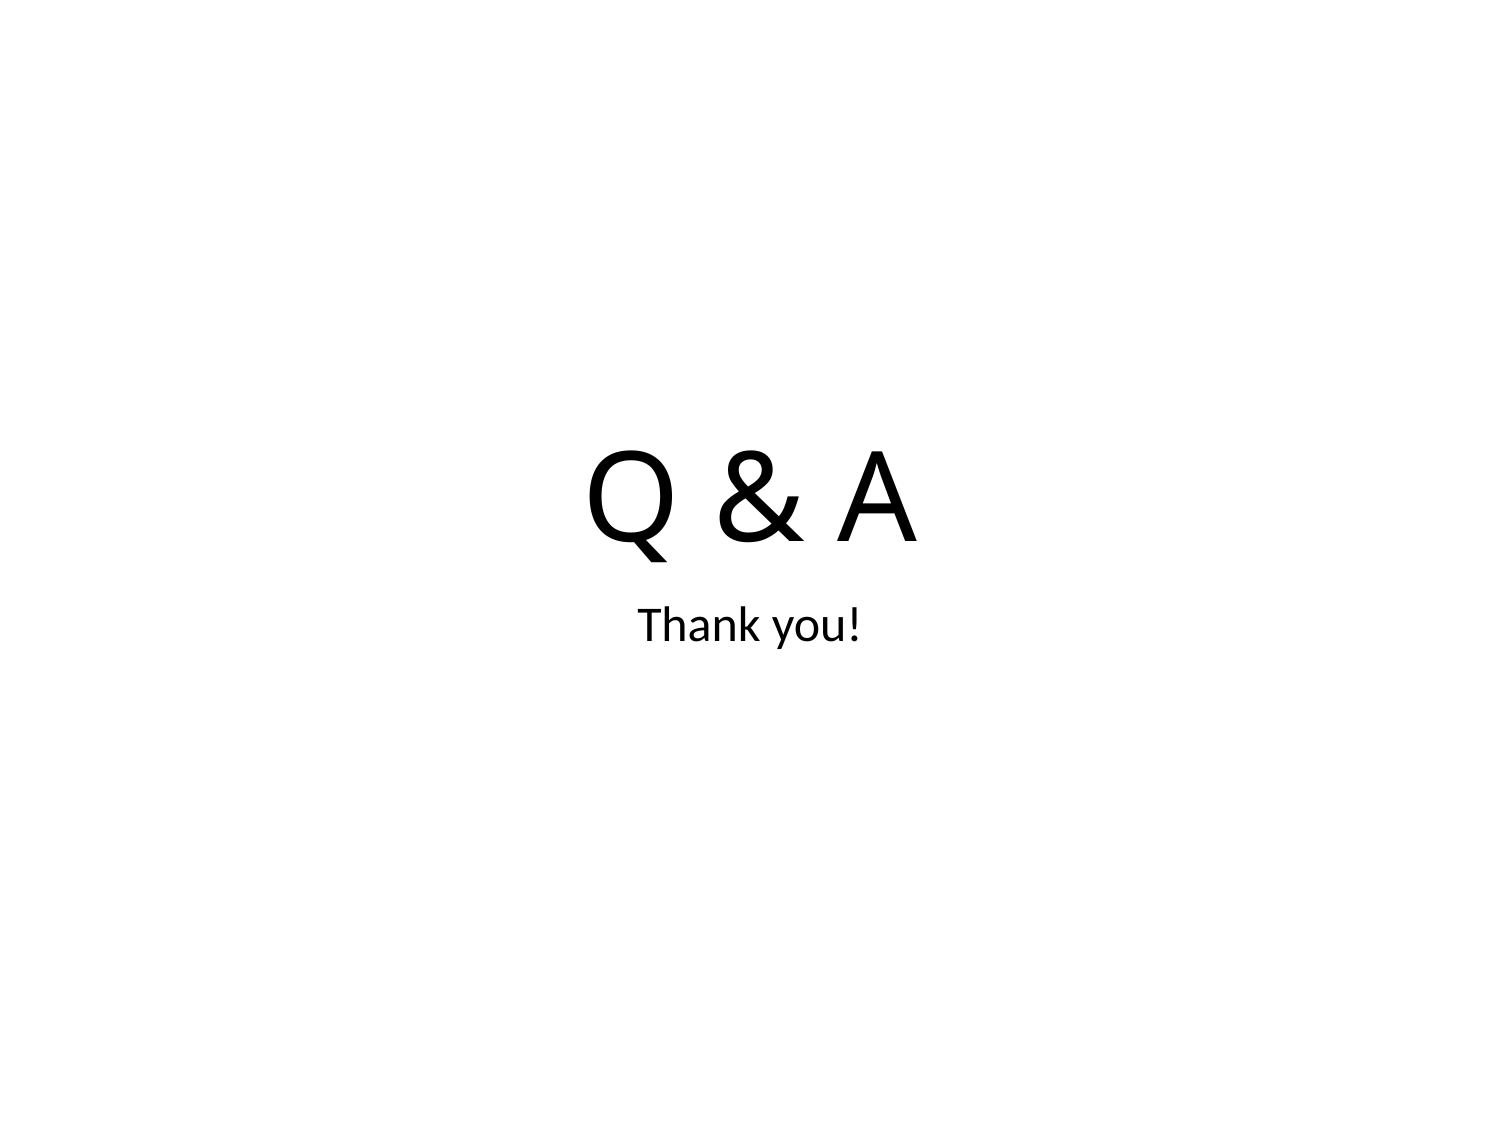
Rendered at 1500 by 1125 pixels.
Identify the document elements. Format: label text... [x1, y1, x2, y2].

title Q & A [112, 184, 1388, 576]
subtitle Thank you! [187, 590, 1313, 863]
